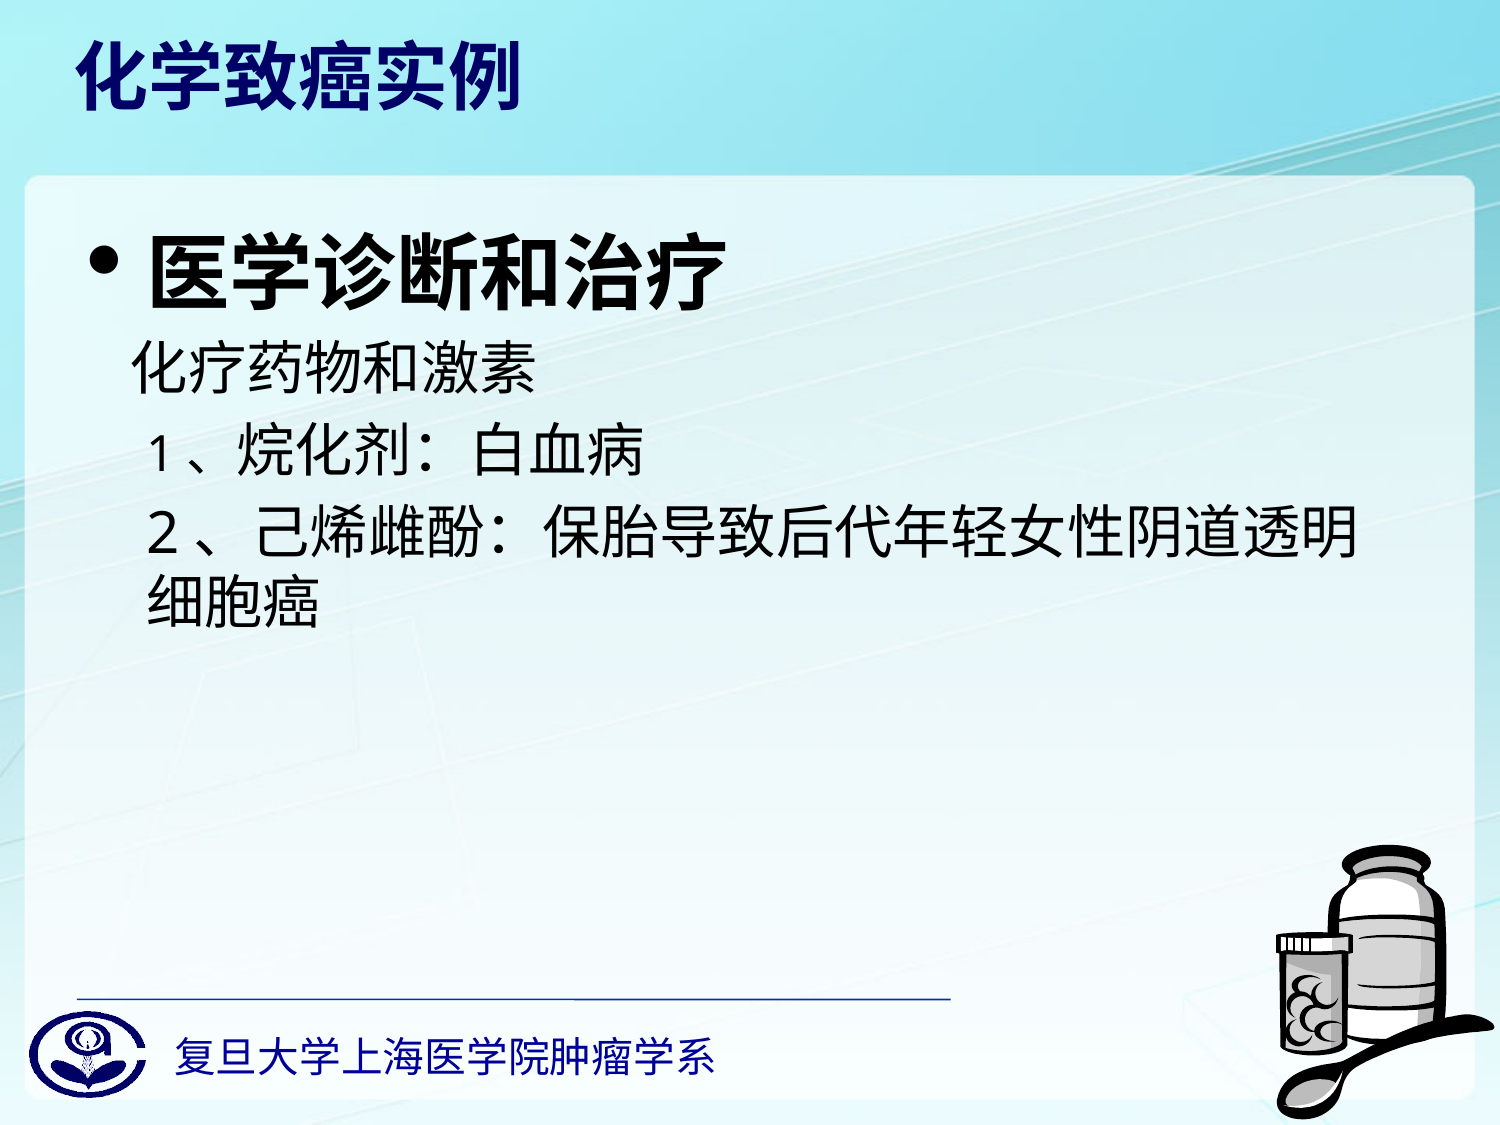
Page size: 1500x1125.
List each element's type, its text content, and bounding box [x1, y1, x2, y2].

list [1274, 843, 1500, 1125]
title 化学致癌实例 [0, 0, 1500, 150]
picture [0, 150, 1500, 1125]
list 医学诊断和治疗 化疗药物和激素 1、烷化剂：白血病 2、己烯雌酚：保胎导致后代年轻女性阴道透明细胞癌 [74, 212, 1412, 956]
